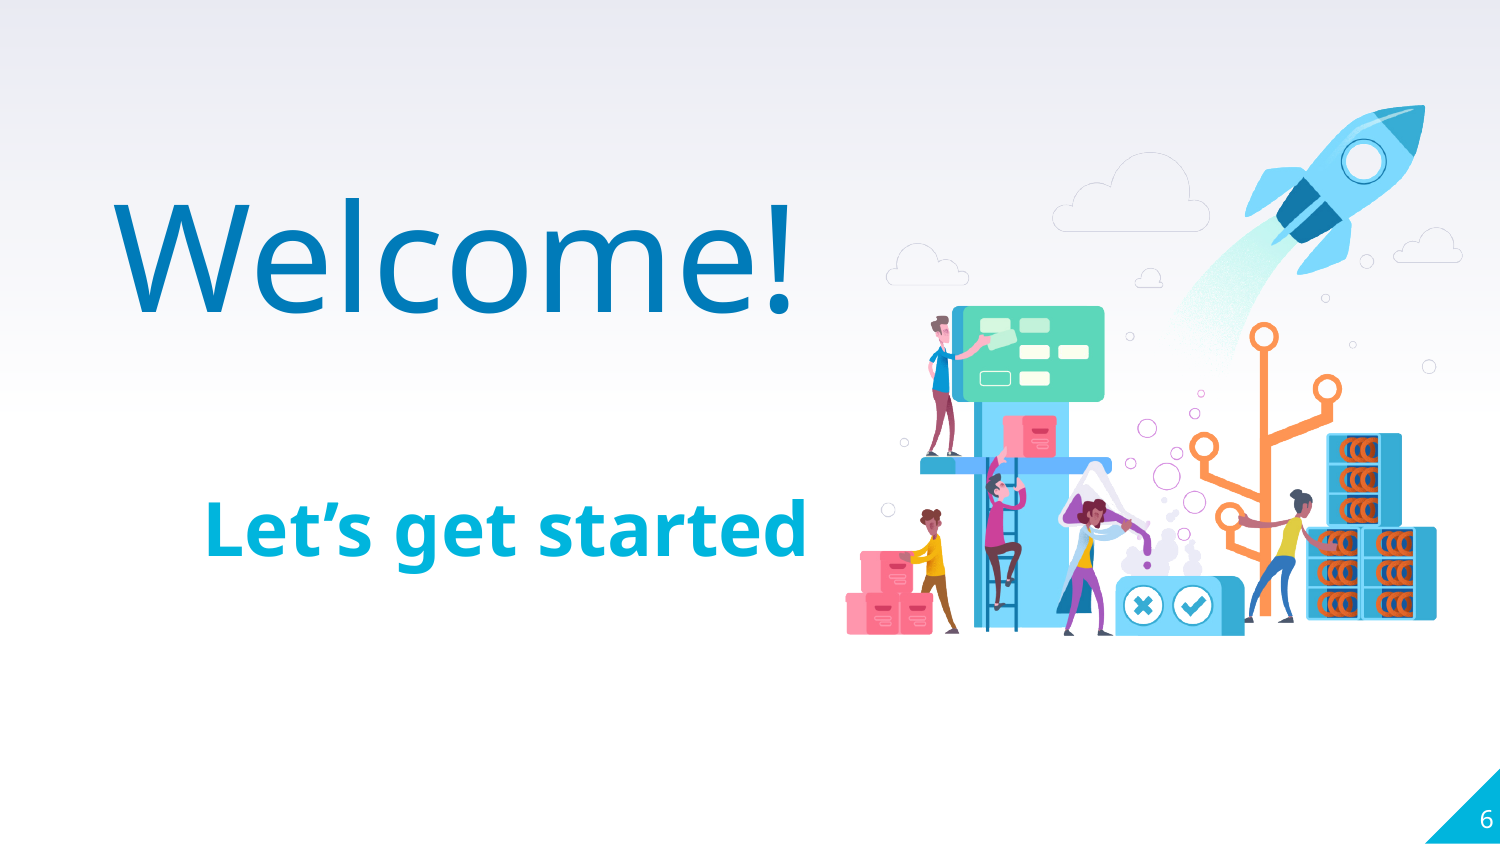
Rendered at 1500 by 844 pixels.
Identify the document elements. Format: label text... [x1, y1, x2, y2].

picture [845, 105, 1464, 637]
subtitle Let’s get started [202, 472, 916, 788]
title Welcome! [112, 197, 826, 334]
slide_number 6 [1418, 760, 1494, 838]
